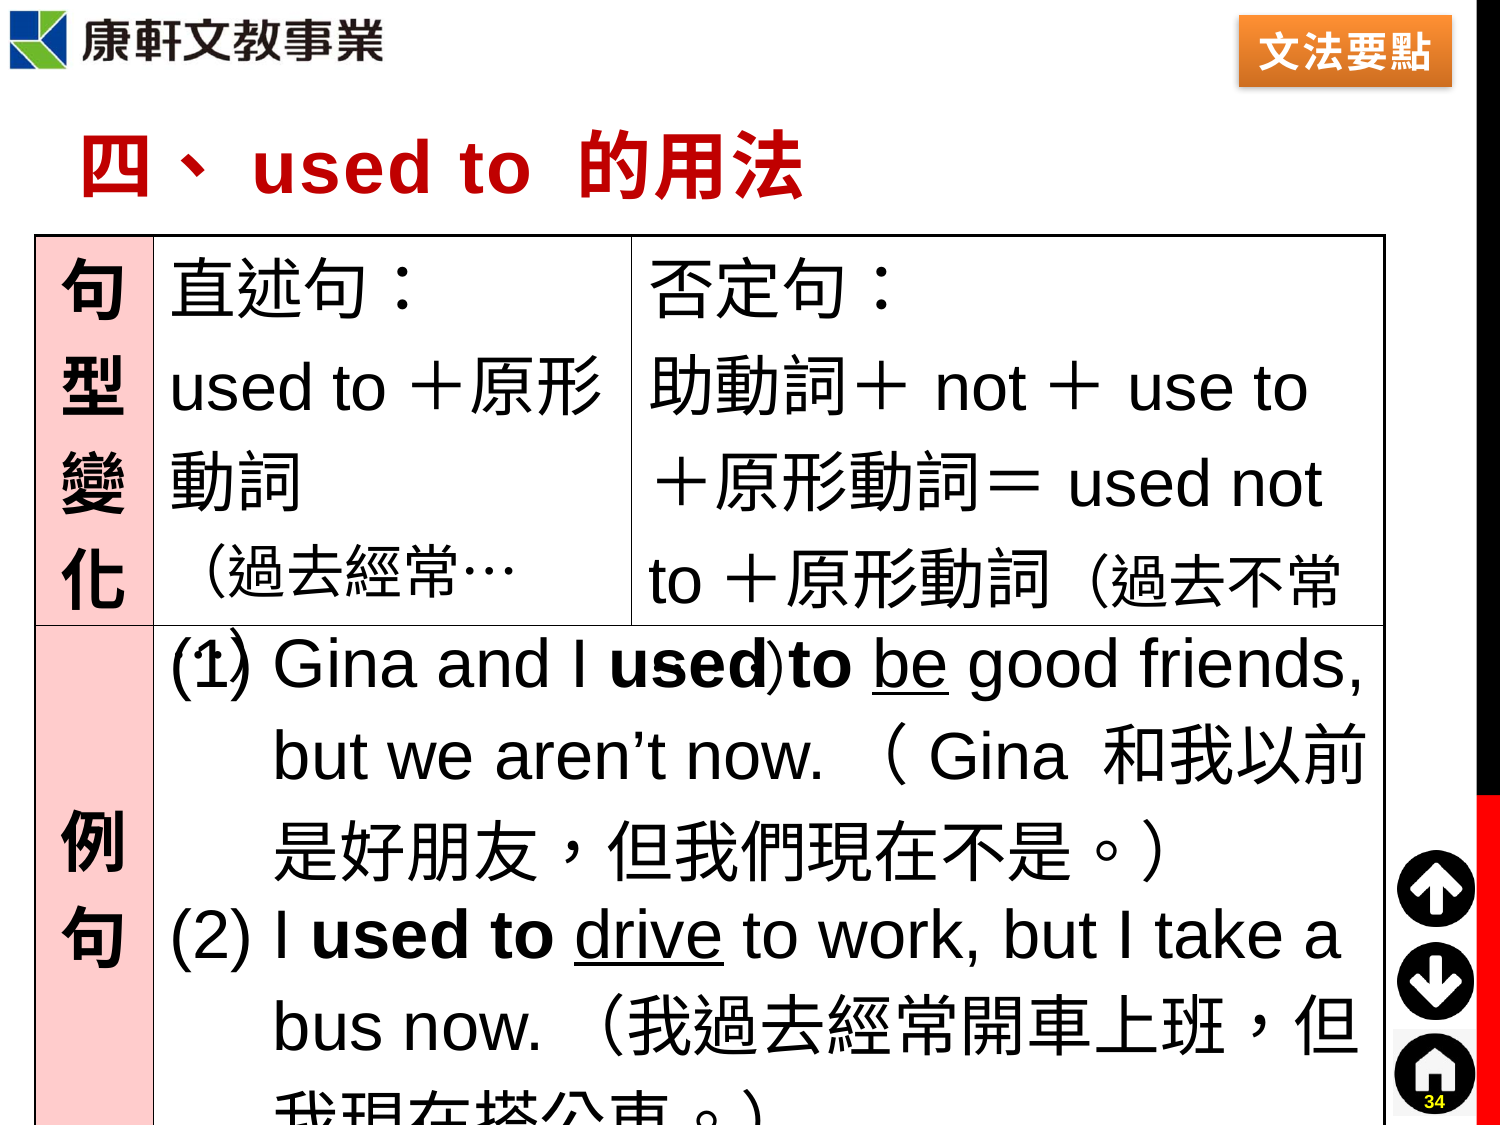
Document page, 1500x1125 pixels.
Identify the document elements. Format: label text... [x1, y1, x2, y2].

picture [1397, 850, 1475, 928]
text_box 文法要點 [1239, 15, 1452, 87]
table_header 句型變化 [36, 237, 153, 625]
table_header 否定句： 助動詞＋not＋use to＋原形動詞＝used not to＋原形動詞（過去不常⋯⋯） [632, 237, 1383, 625]
table_cell 例句 [36, 626, 153, 1125]
text_box 四、used to 的用法 [63, 111, 1156, 217]
picture [1393, 1029, 1476, 1116]
table_header 直述句： used to＋原形動詞 （過去經常⋯⋯） [154, 237, 631, 625]
picture [1396, 942, 1475, 1020]
table_cell (1) Gina and I used to be good friends, but we aren’t now.（Gina 和我以前是好朋友，但我們現在不是。） (2) I used to drive to work, but I take a bus now.（我過去經常開車上班，但我現在搭公車。） [154, 626, 1383, 1125]
picture [8, 9, 387, 70]
